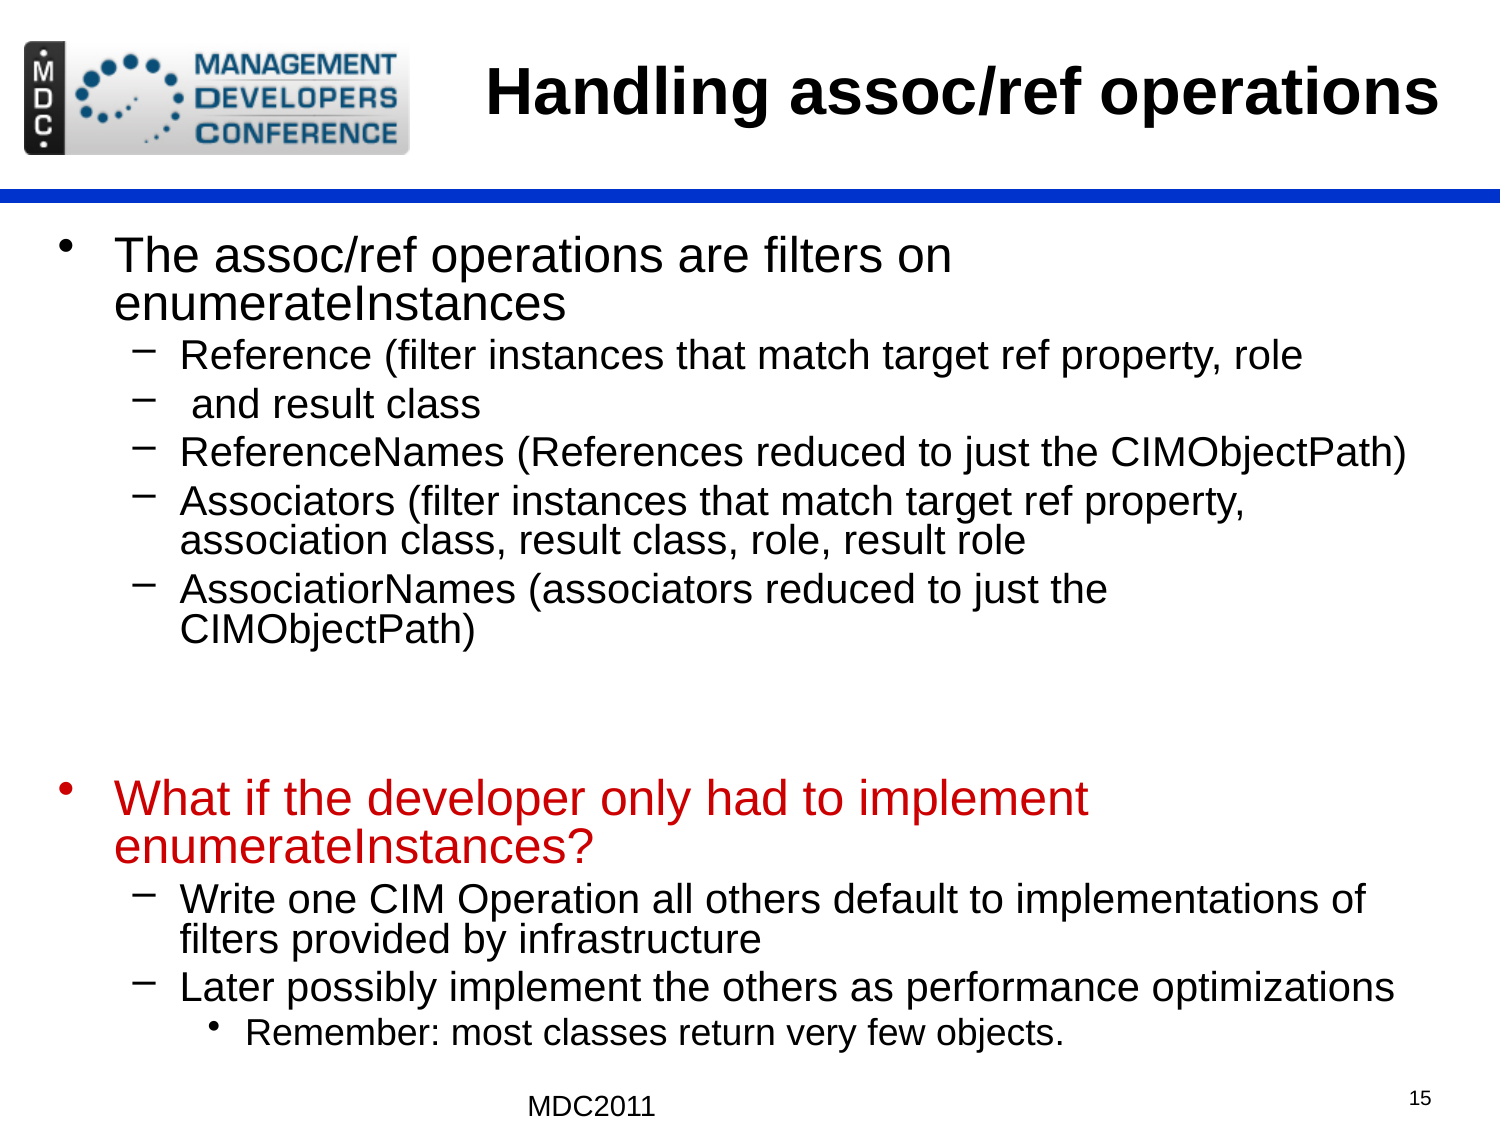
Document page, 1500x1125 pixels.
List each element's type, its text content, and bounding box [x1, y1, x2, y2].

picture [24, 41, 410, 155]
footer MDC2011 [512, 1082, 988, 1125]
slide_number 15 [1241, 1086, 1432, 1109]
title Handling assoc/ref operations [426, 0, 1500, 176]
list The assoc/ref operations are filters on enumerateInstances Reference (filter instances that match target ref property, role and result class ReferenceNames (References reduced to just the CIMObjectPath) Associators (filter instances that match target ref property, association class, result class, role, result role AssociatiorNames (associators reduced to just the CIMObjectPath) What if the developer only had to implement enumerateInstances? Write one CIM Operation all others default to implementations of filters provided by infrastructure Later possibly implement the others as performance optimizations Remember: most classes return very few objects. [42, 226, 1433, 1082]
